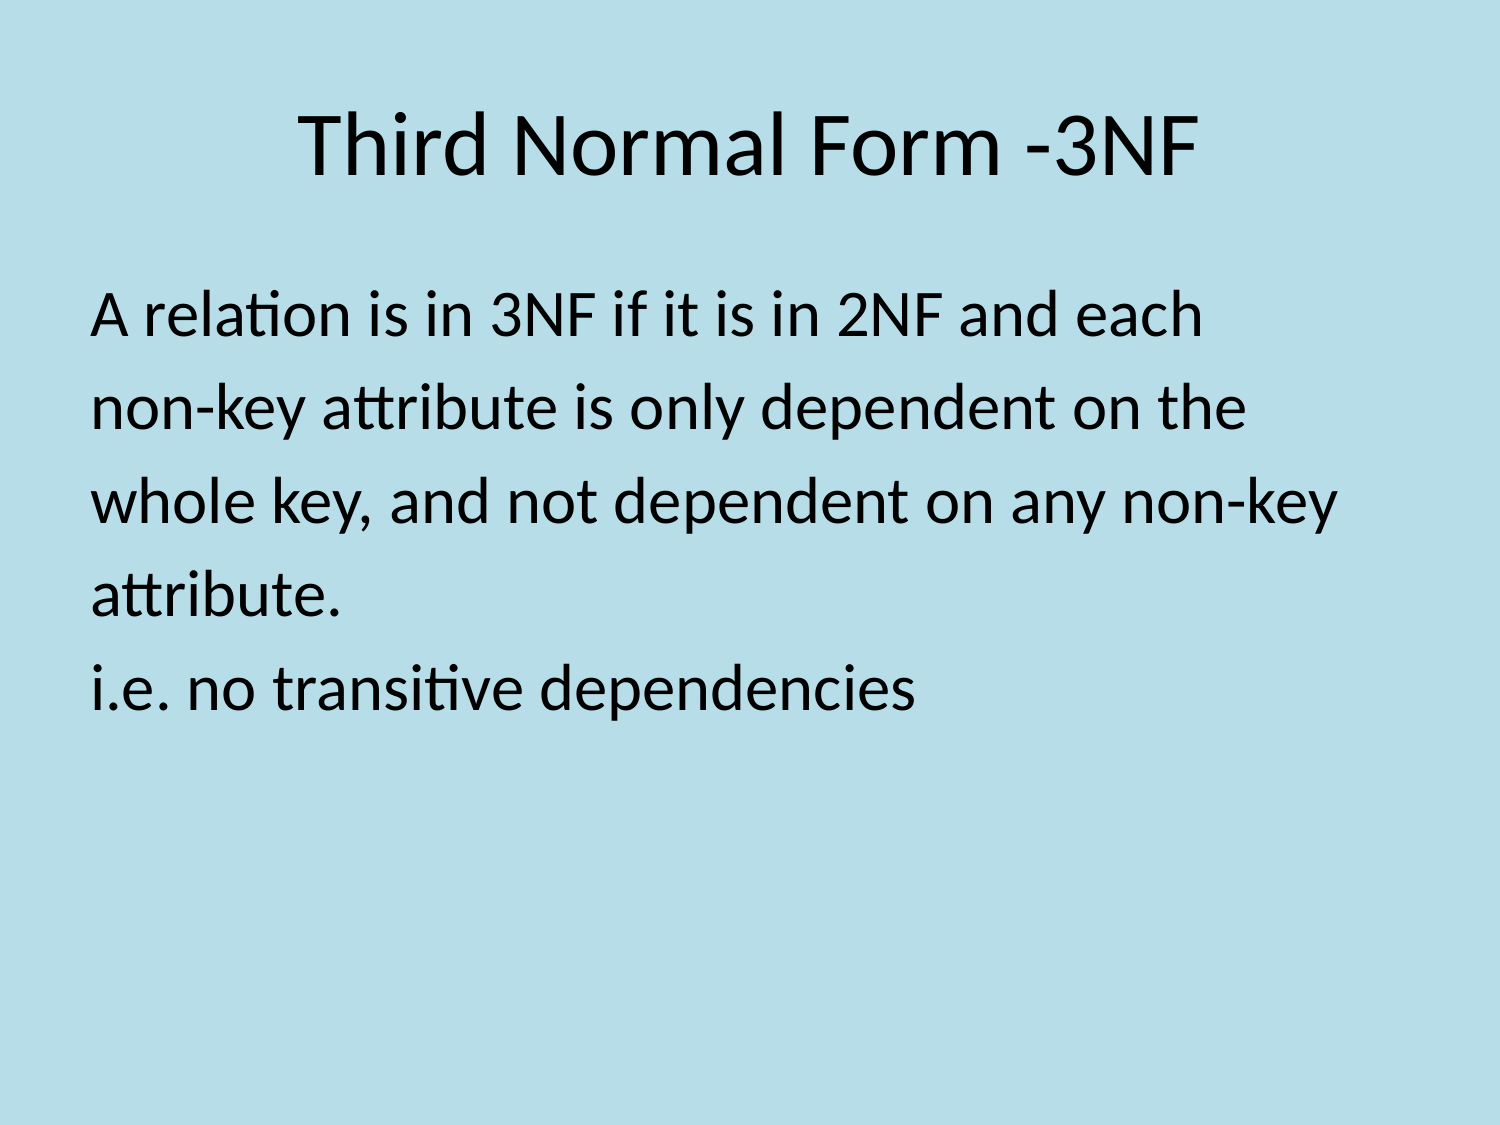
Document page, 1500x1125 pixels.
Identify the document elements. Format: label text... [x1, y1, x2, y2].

title Third Normal Form -3NF [75, 45, 1425, 233]
list A relation is in 3NF if it is in 2NF and each non-key attribute is only dependent on the whole key, and not dependent on any non-key attribute. i.e. no transitive dependencies [75, 262, 1425, 1005]
